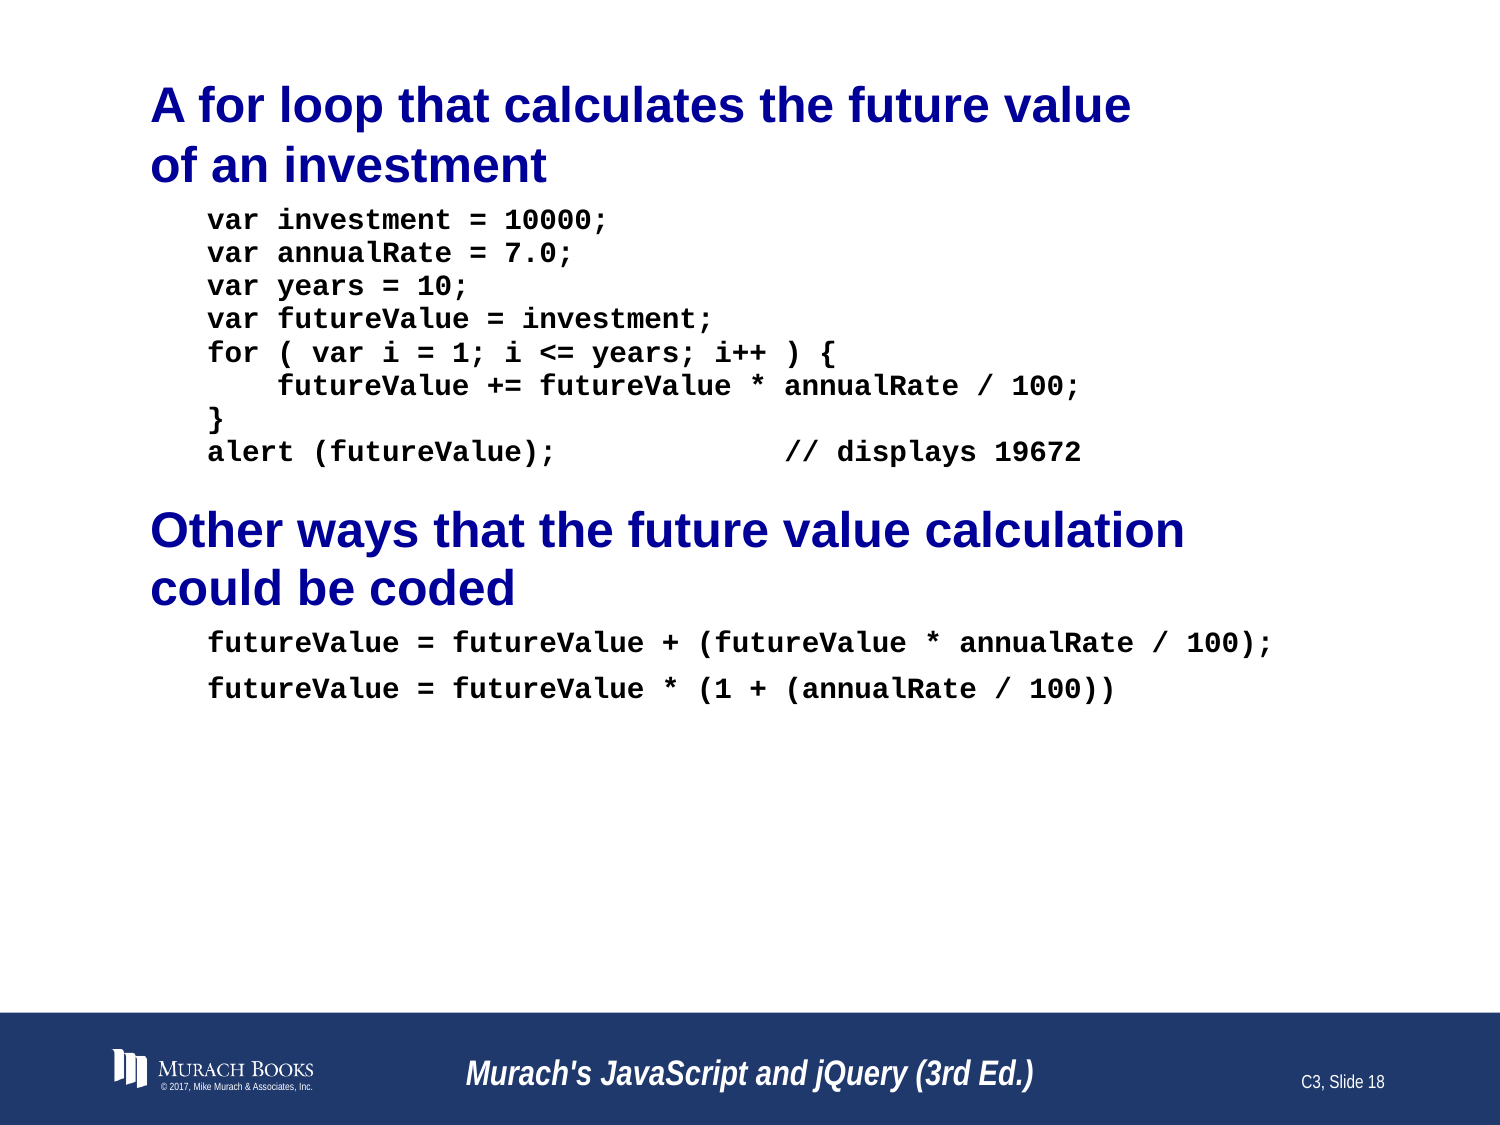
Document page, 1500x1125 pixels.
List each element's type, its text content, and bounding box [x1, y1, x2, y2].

title A for loop that calculates the future value of an investment [150, 102, 1350, 164]
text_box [149, 205, 1350, 713]
slide_number C3, Slide 18 [1087, 1025, 1400, 1100]
slide_number Murach's JavaScript and jQuery (3rd Ed.) [463, 1025, 1050, 1100]
footer © 2017, Mike Murach & Associates, Inc. [12, 1025, 463, 1100]
